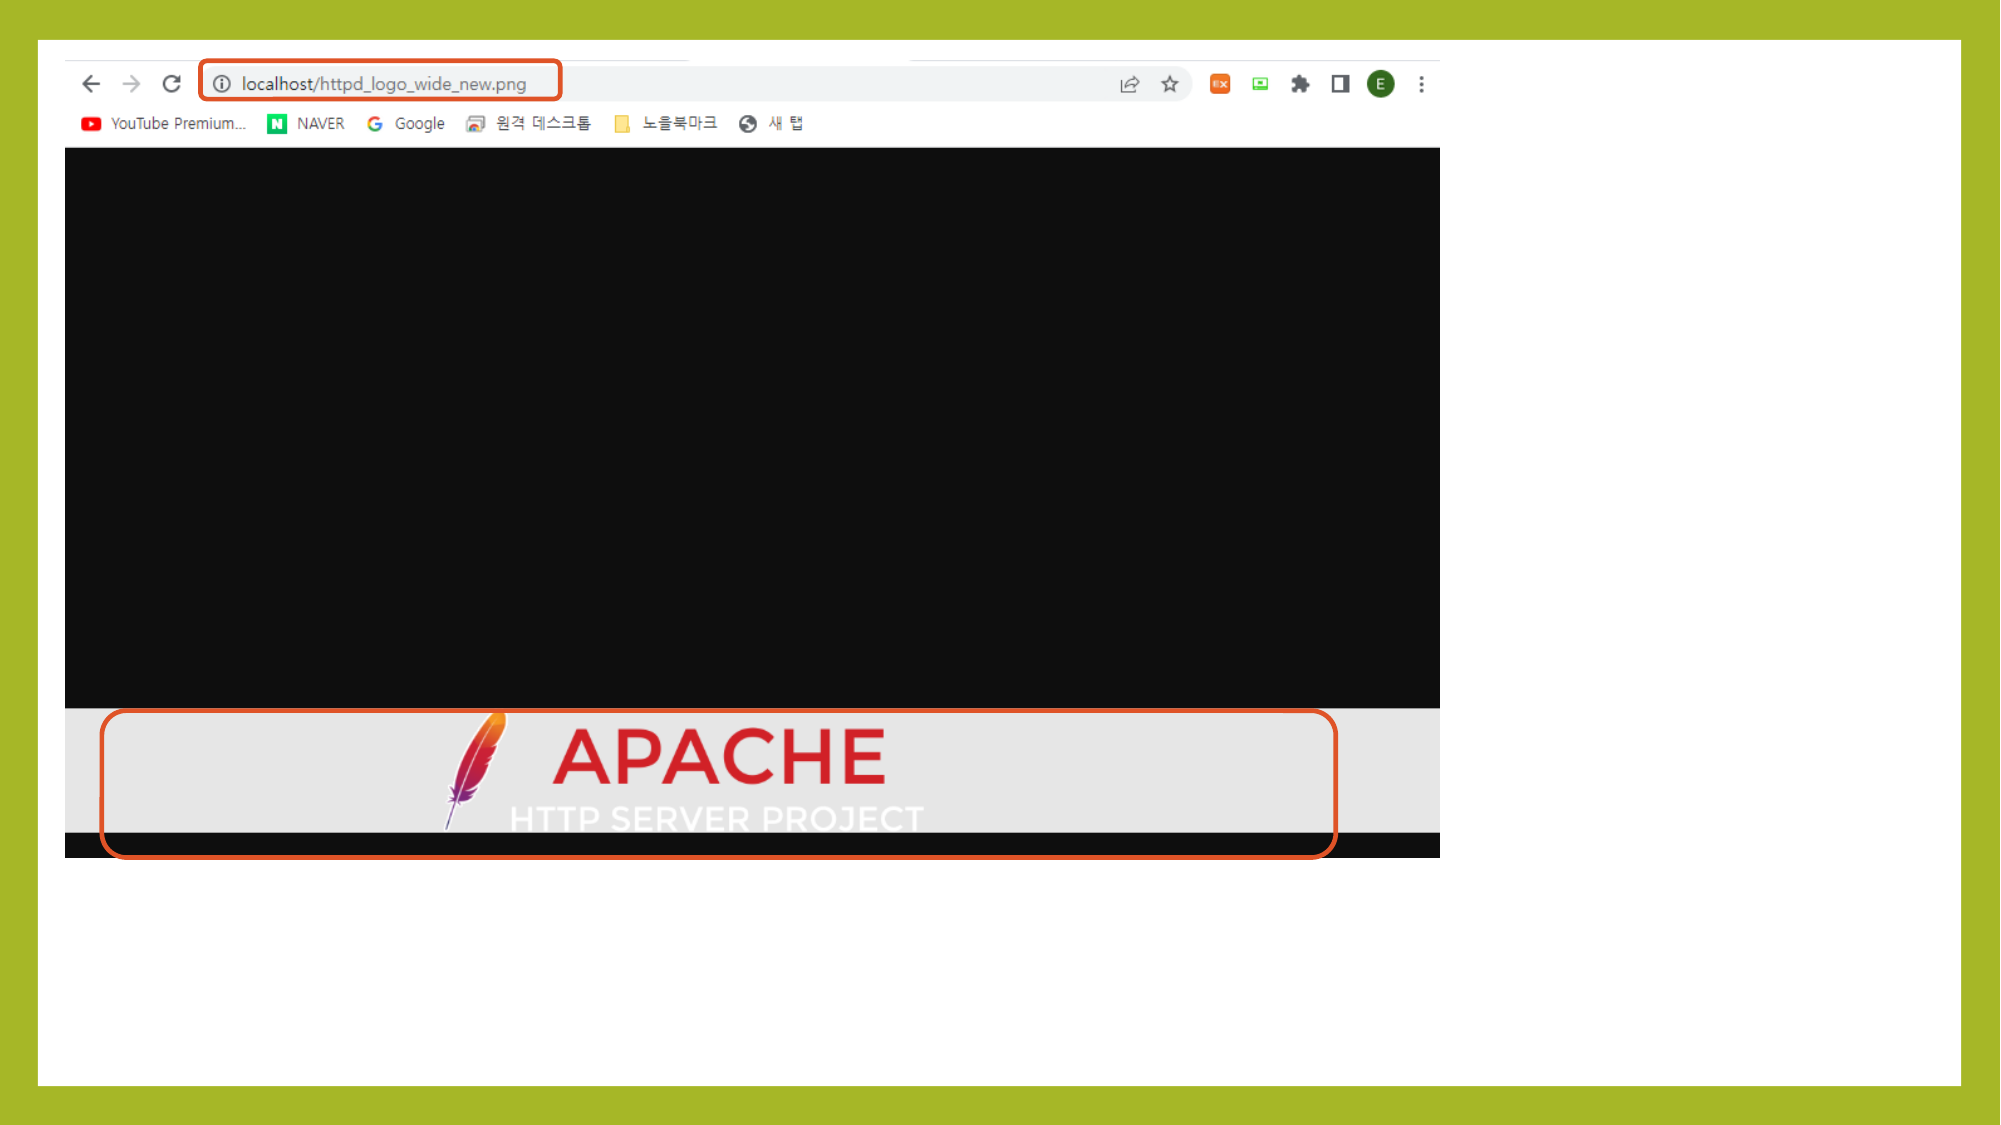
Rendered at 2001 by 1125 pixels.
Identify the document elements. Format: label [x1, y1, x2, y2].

picture [64, 60, 1440, 858]
